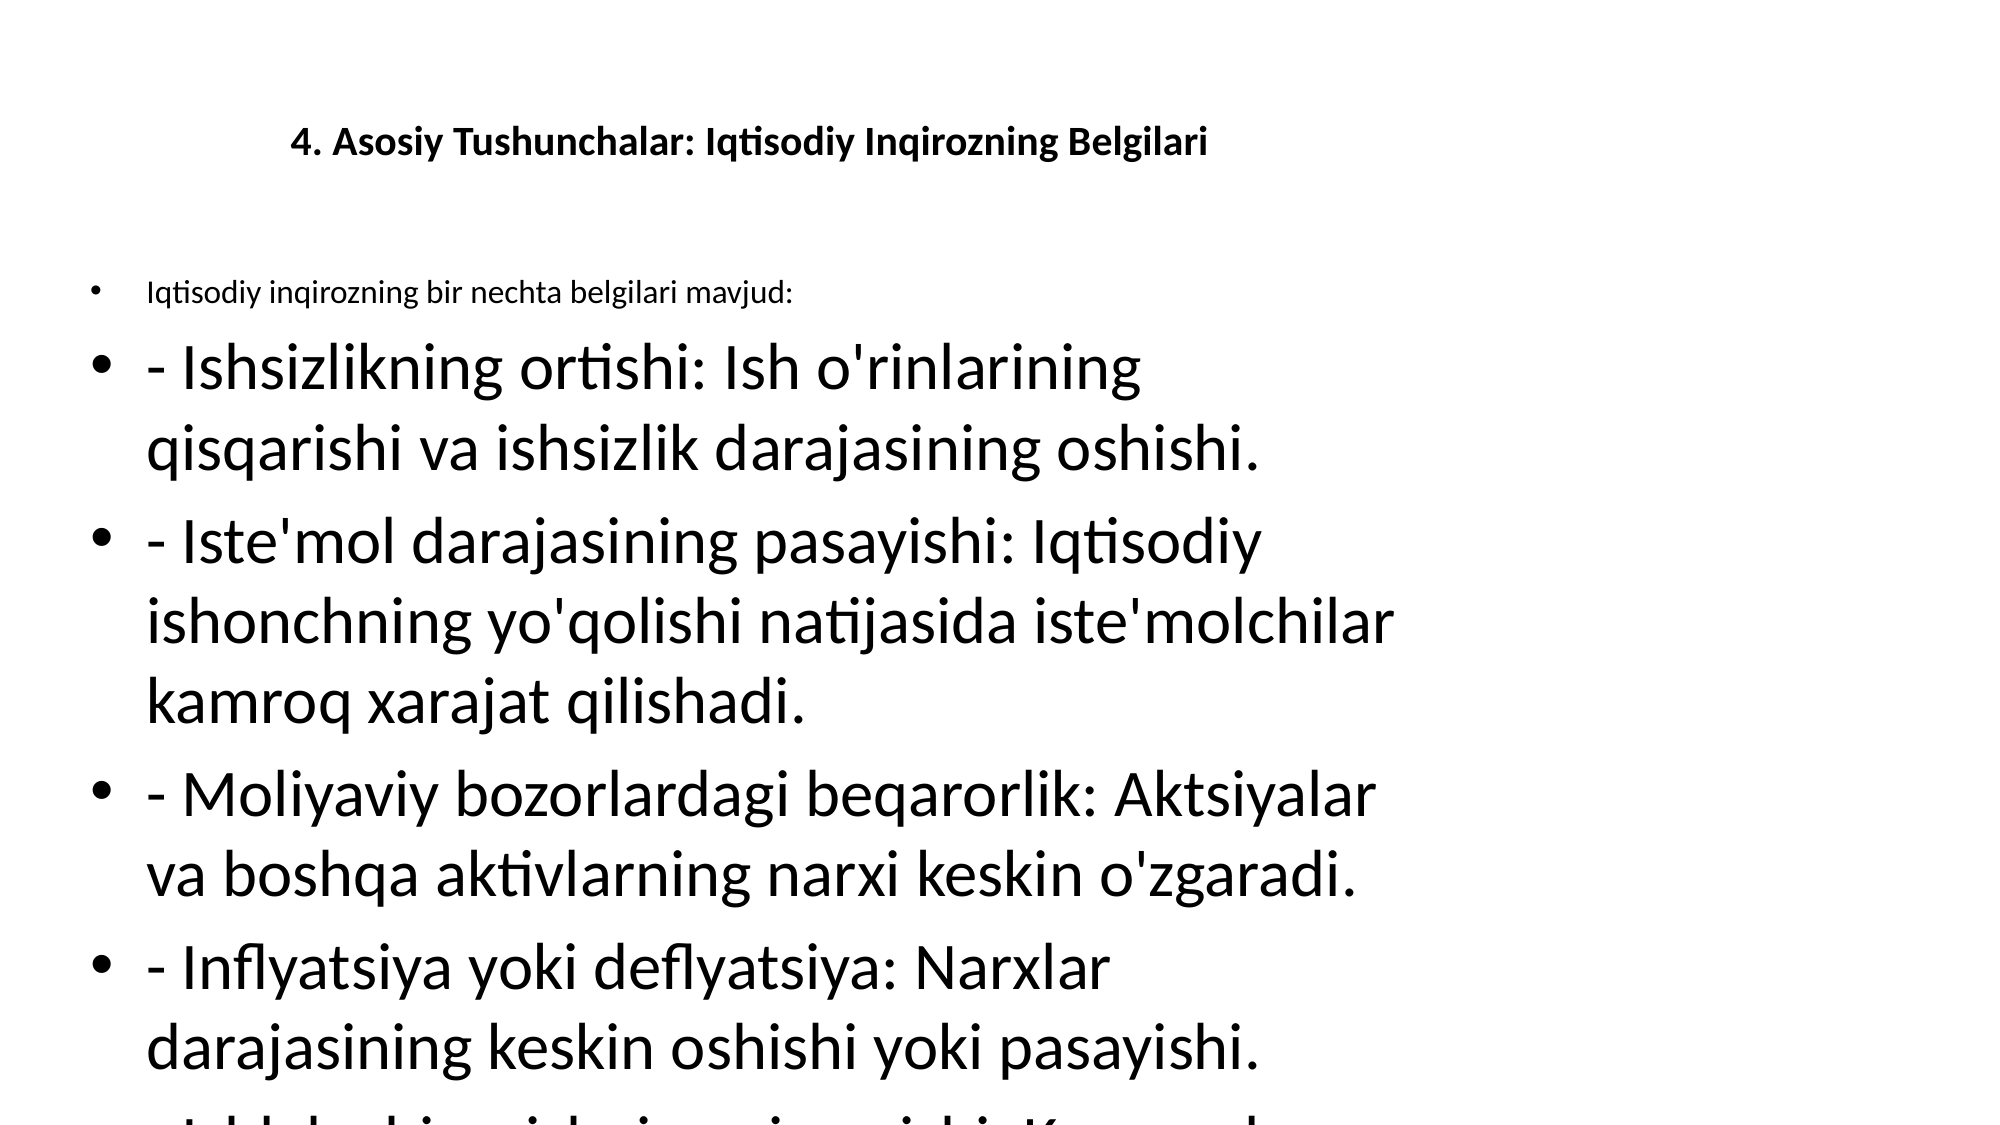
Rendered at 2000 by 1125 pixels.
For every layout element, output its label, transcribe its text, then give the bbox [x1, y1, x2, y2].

title 4. Asosiy Tushunchalar: Iqtisodiy Inqirozning Belgilari [75, 45, 1425, 233]
list Iqtisodiy inqirozning bir nechta belgilari mavjud: - Ishsizlikning ortishi: Ish o'rinlarining qisqarishi va ishsizlik darajasining oshishi. - Iste'mol darajasining pasayishi: Iqtisodiy ishonchning yo'qolishi natijasida iste'molchilar kamroq xarajat qilishadi. - Moliyaviy bozorlardagi beqarorlik: Aktsiyalar va boshqa aktivlarning narxi keskin o'zgaradi. - Inflyatsiya yoki deflyatsiya: Narxlar darajasining keskin oshishi yoki pasayishi. - Ishlab chiqarishning qisqarishi: Korxonalar ishlab chiqarishni kamaytiradi yoki to'xtatadi. [75, 262, 1425, 1005]
